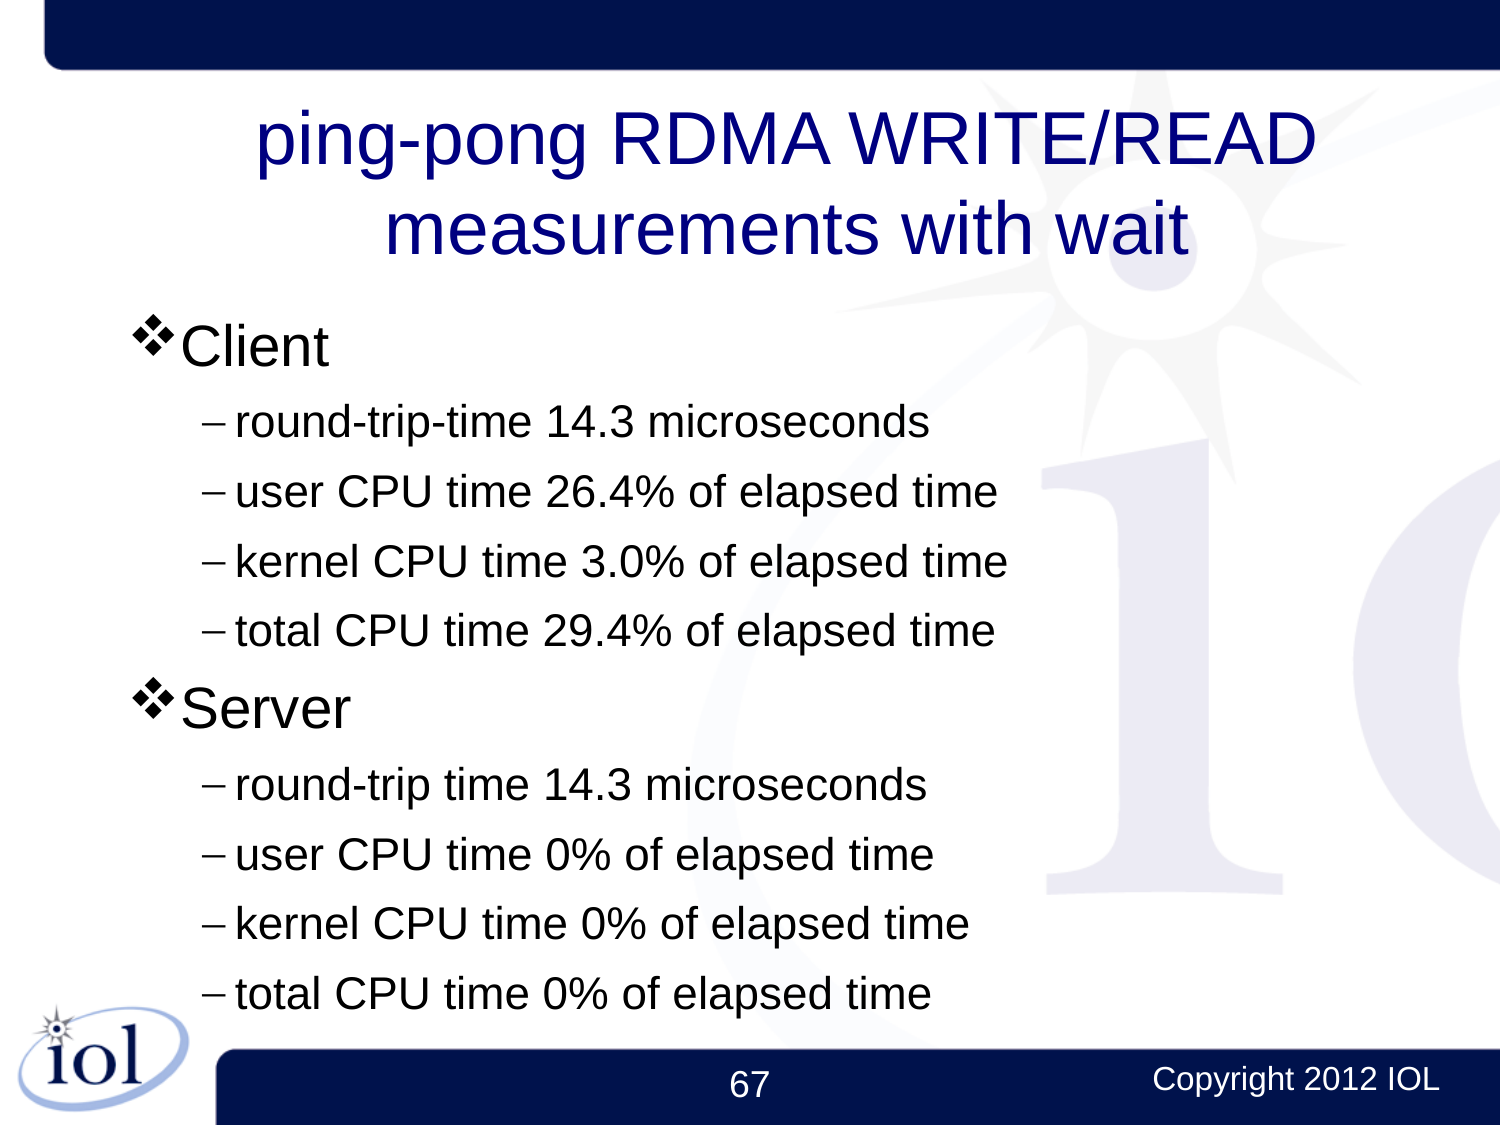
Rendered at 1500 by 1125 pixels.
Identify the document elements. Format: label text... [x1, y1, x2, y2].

text_box Client round-trip-time 14.3 microseconds user CPU time 26.4% of elapsed time kernel CPU time 3.0% of elapsed time total CPU time 29.4% of elapsed time Server round-trip time 14.3 microseconds user CPU time 0% of elapsed time kernel CPU time 0% of elapsed time total CPU time 0% of elapsed time [112, 299, 1388, 975]
text_box ping-pong RDMA WRITE/READ measurements with wait [112, 97, 1463, 263]
picture [0, 0, 1500, 1125]
